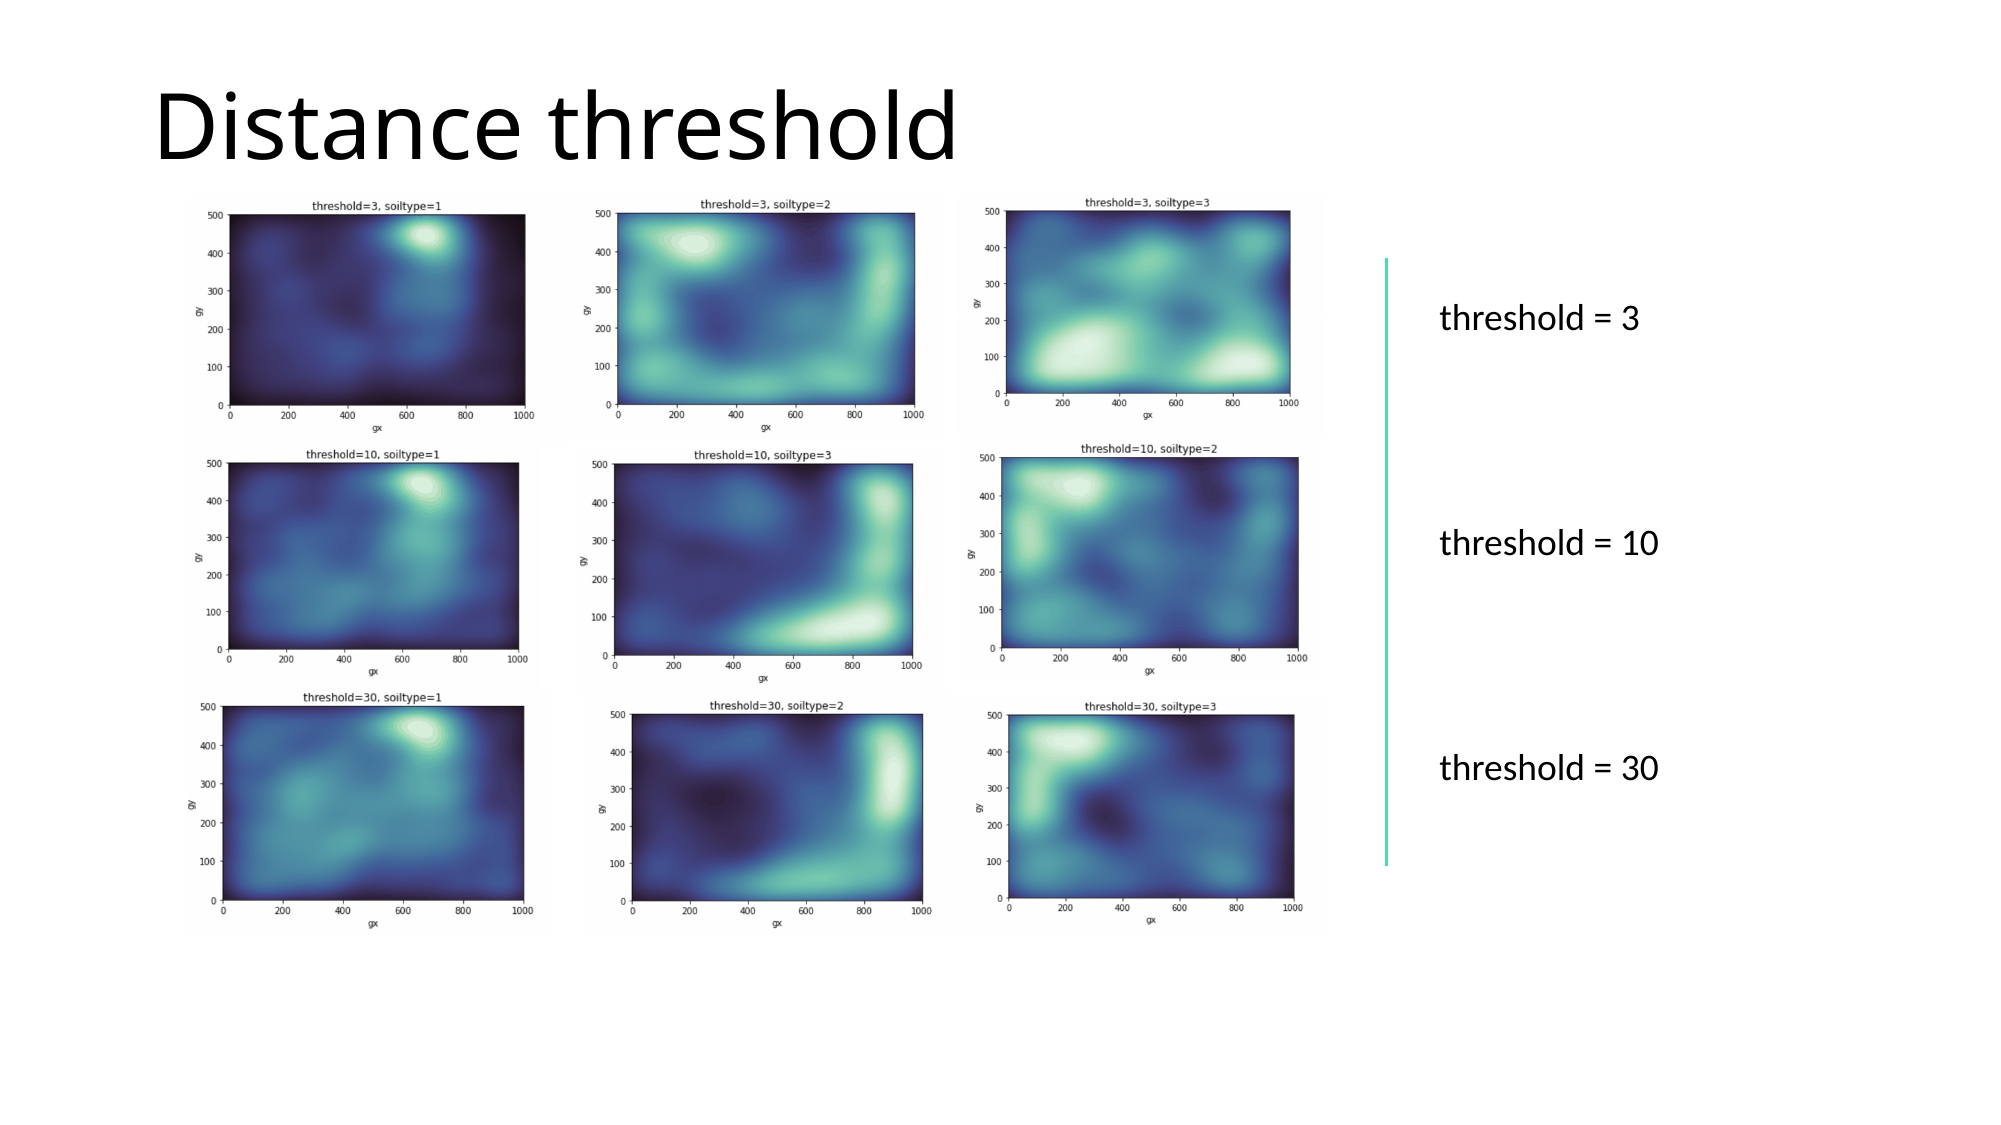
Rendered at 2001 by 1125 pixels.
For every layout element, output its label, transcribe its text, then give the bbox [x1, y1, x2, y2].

picture [959, 693, 1330, 937]
picture [184, 195, 946, 935]
picture [956, 193, 1325, 682]
picture [574, 444, 957, 937]
title Distance threshold [137, 21, 1863, 239]
text_box threshold = 3 threshold = 10 threshold = 30 [1424, 285, 1674, 1125]
